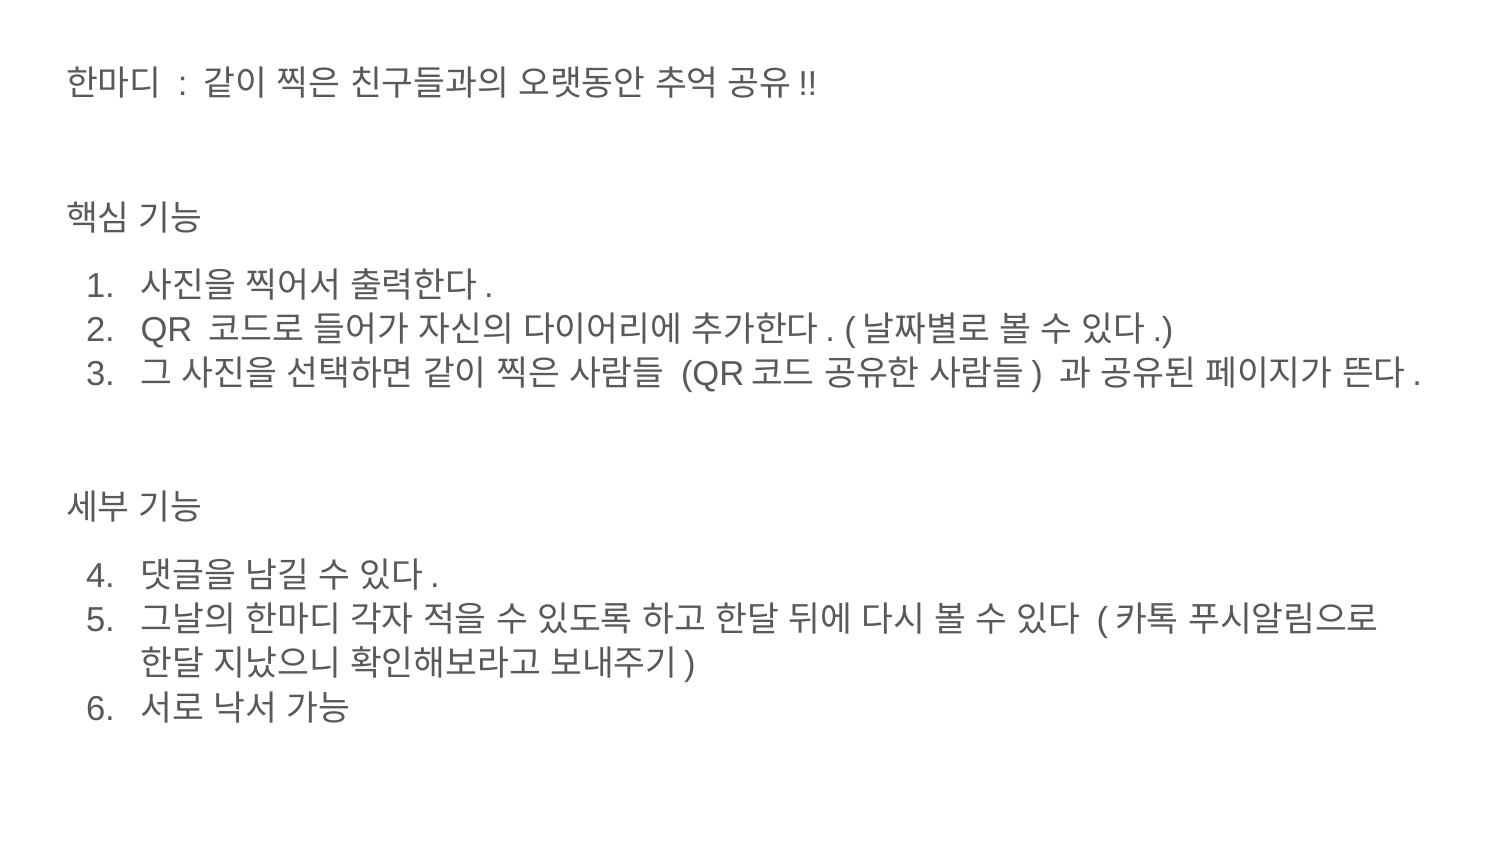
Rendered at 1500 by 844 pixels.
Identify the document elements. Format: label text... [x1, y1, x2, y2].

list 한마디 : 같이 찍은 친구들과의 오랫동안 추억 공유!! 핵심 기능 사진을 찍어서 출력한다. QR 코드로 들어가 자신의 다이어리에 추가한다. (날짜별로 볼 수 있다.) 그 사진을 선택하면 같이 찍은 사람들 (QR코드 공유한 사람들) 과 공유된 페이지가 뜬다. 세부 기능 댓글을 남길 수 있다. 그날의 한마디 각자 적을 수 있도록 하고 한달 뒤에 다시 볼 수 있다 (카톡 푸시알림으로 한달 지났으니 확인해보라고 보내주기) 서로 낙서 가능 [51, 43, 1449, 750]
